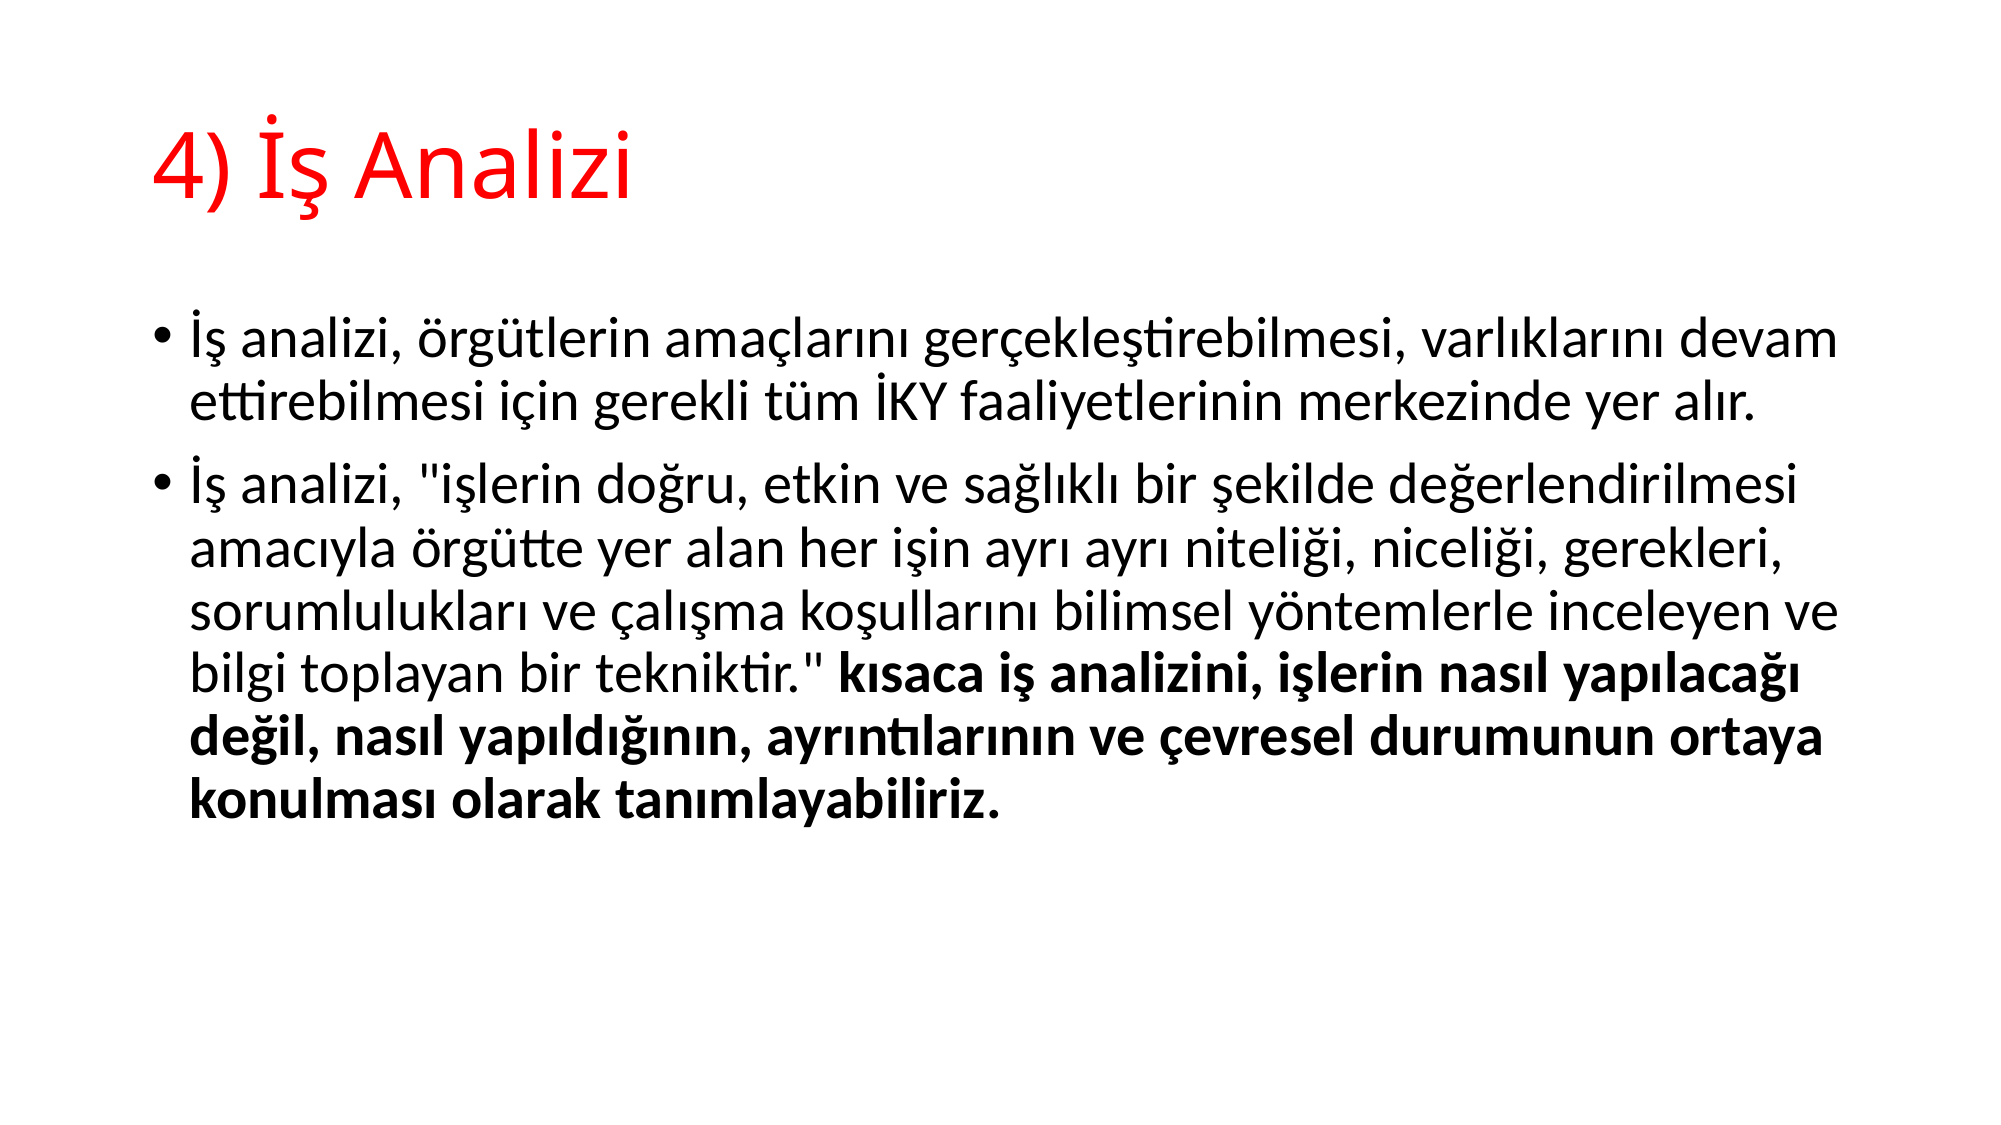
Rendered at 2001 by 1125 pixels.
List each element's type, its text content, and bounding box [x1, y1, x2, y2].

title 4) İş Analizi [137, 59, 1863, 278]
list İş analizi, örgütlerin amaçlarını gerçekleştirebilmesi, varlıklarını devam ettirebilmesi için gerekli tüm İKY faaliyetlerinin merkezinde yer alır. İş analizi, "işlerin doğru, etkin ve sağlıklı bir şekilde değerlendirilmesi amacıyla örgütte yer alan her işin ayrı ayrı niteliği, niceliği, gerekleri, sorumlulukları ve çalışma koşullarını bilimsel yöntemlerle inceleyen ve bilgi toplayan bir tekniktir." kısaca iş analizini, işlerin nasıl yapılacağı değil, nasıl yapıldığının, ayrıntılarının ve çevresel durumunun ortaya konulması olarak tanımlayabiliriz. [137, 299, 1863, 1014]
